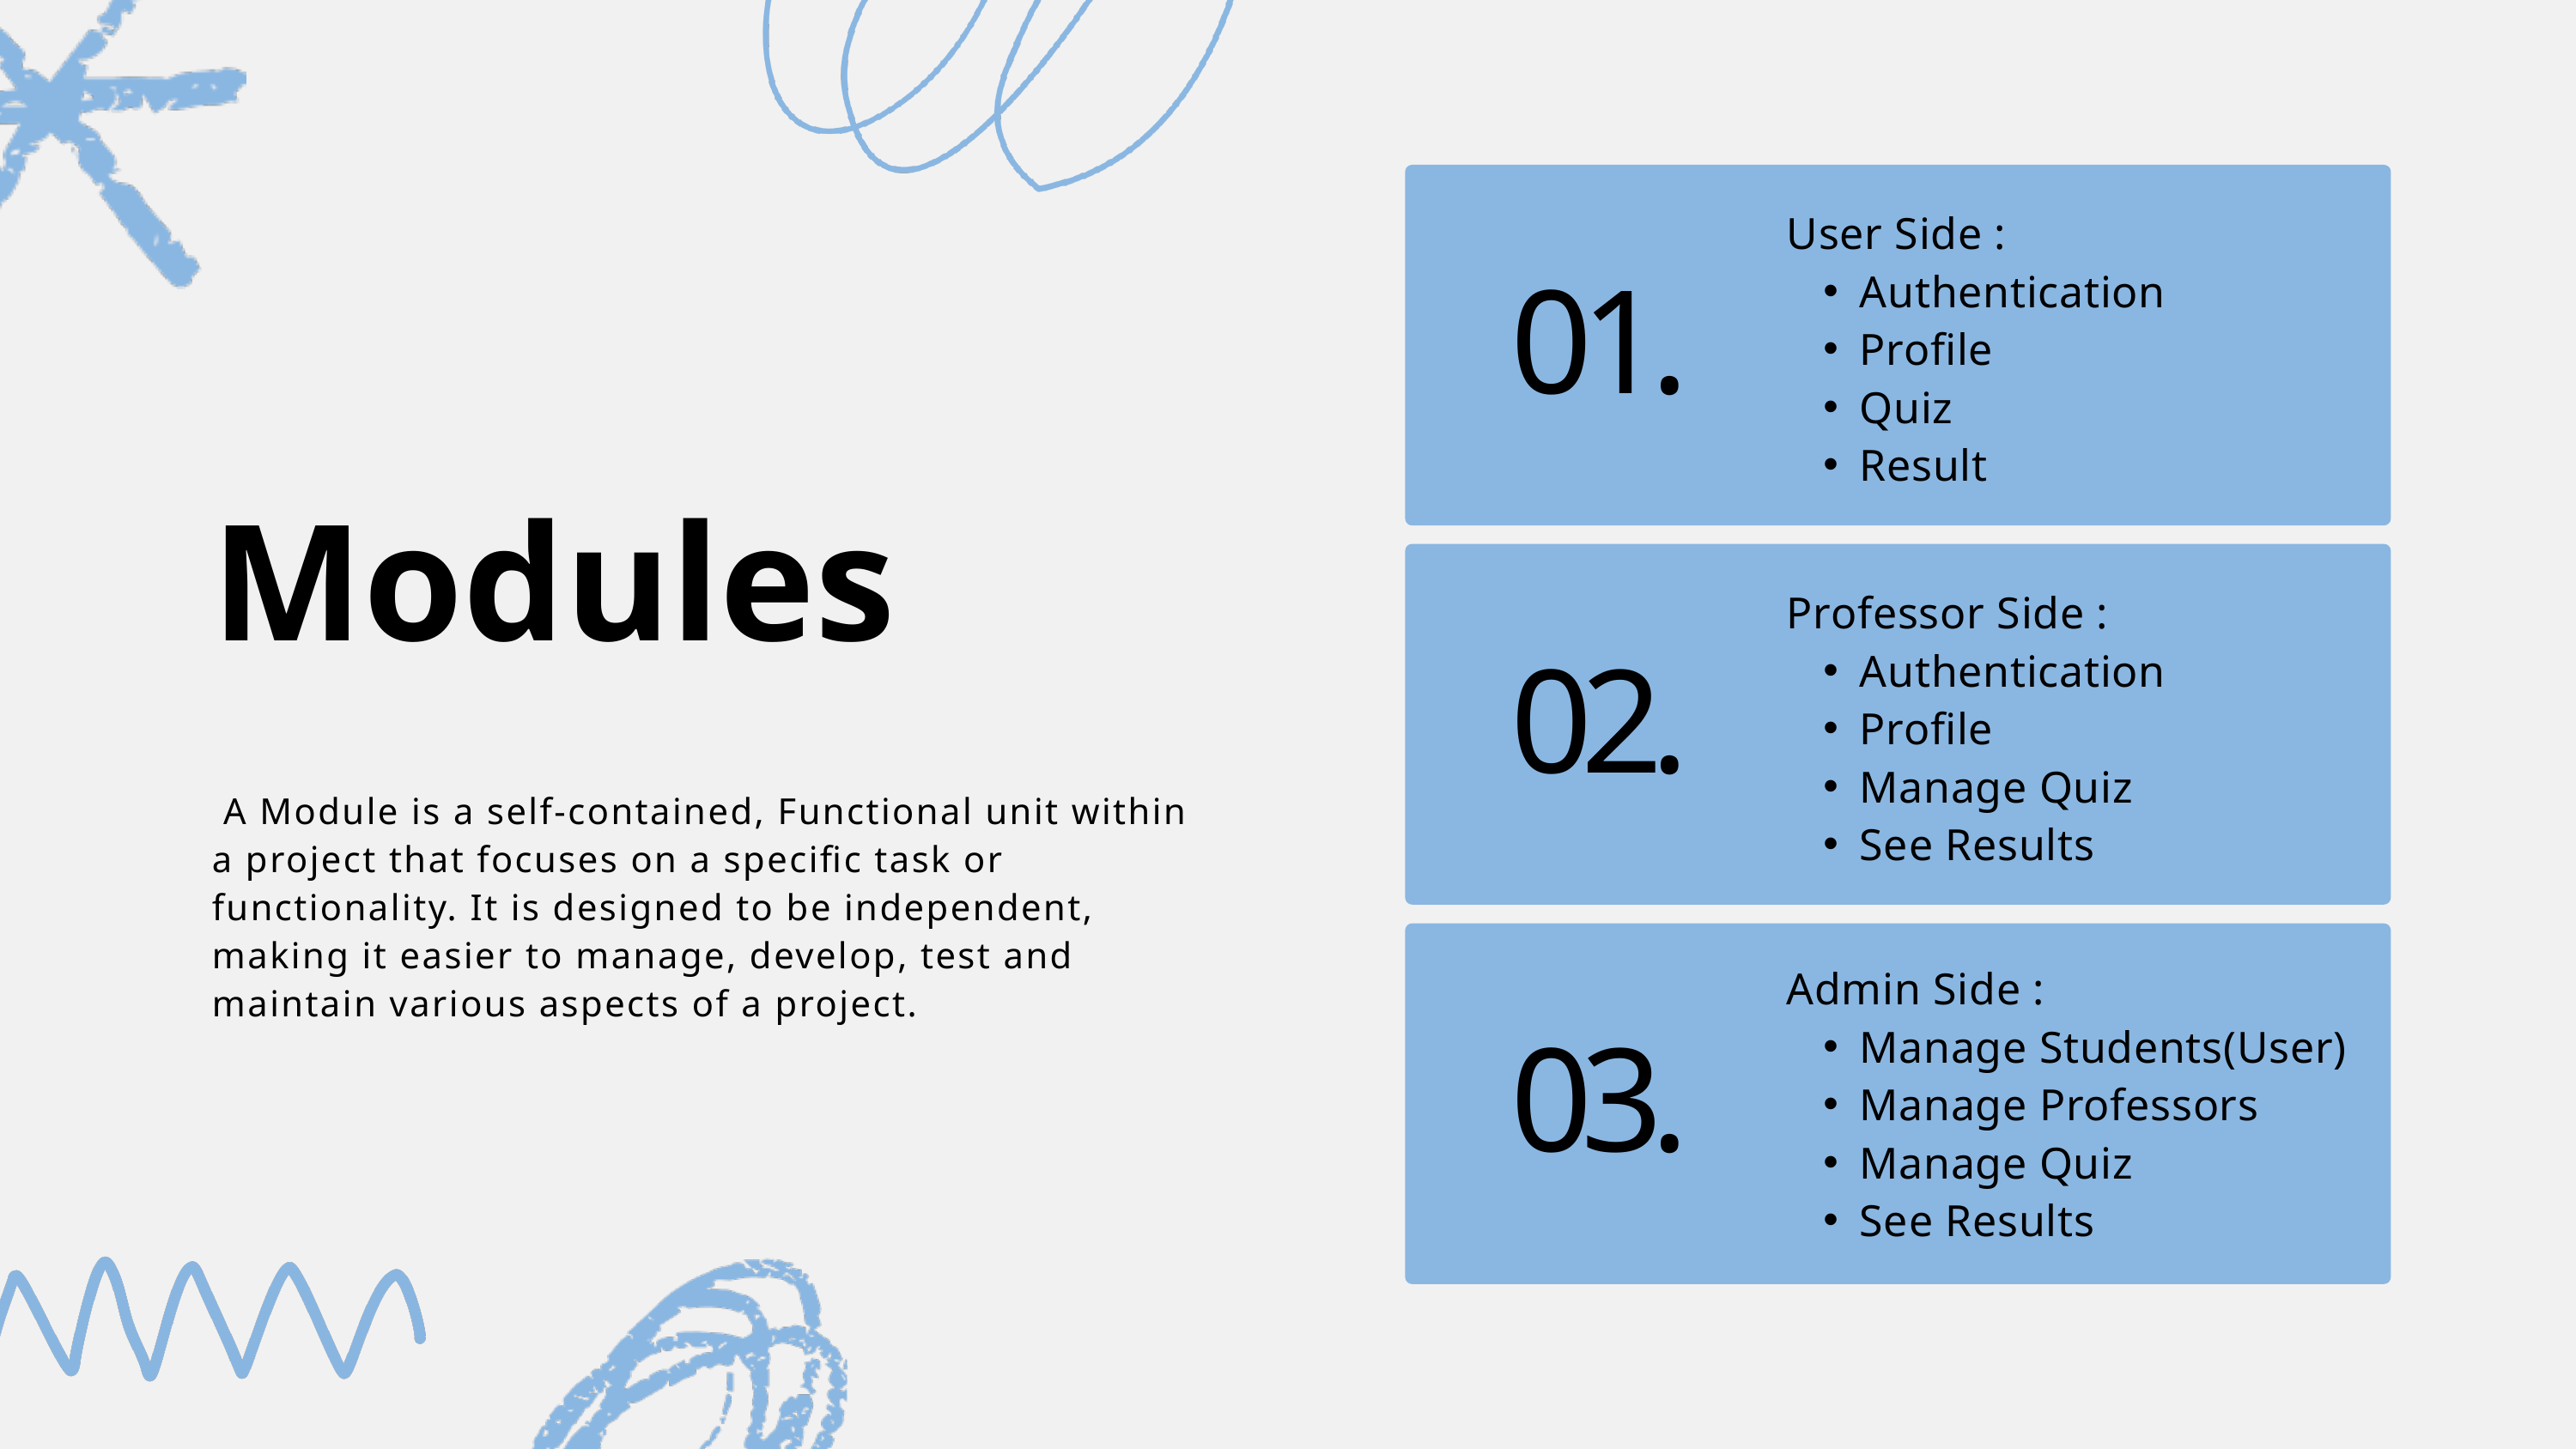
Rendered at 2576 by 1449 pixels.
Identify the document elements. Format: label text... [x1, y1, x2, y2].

text_box [0, 0, 246, 289]
text_box A Module is a self-contained, Functional unit within a project that focuses on a specific task or functionality. It is designed to be independent, making it easier to manage, develop, test and maintain various aspects of a project. [211, 783, 1202, 1073]
text_box [0, 1256, 426, 1391]
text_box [1405, 543, 2391, 905]
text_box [1405, 923, 2391, 1285]
text_box Modules [211, 517, 1202, 674]
text_box [629, 0, 1332, 193]
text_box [1405, 164, 2391, 526]
text_box [483, 1256, 848, 1449]
